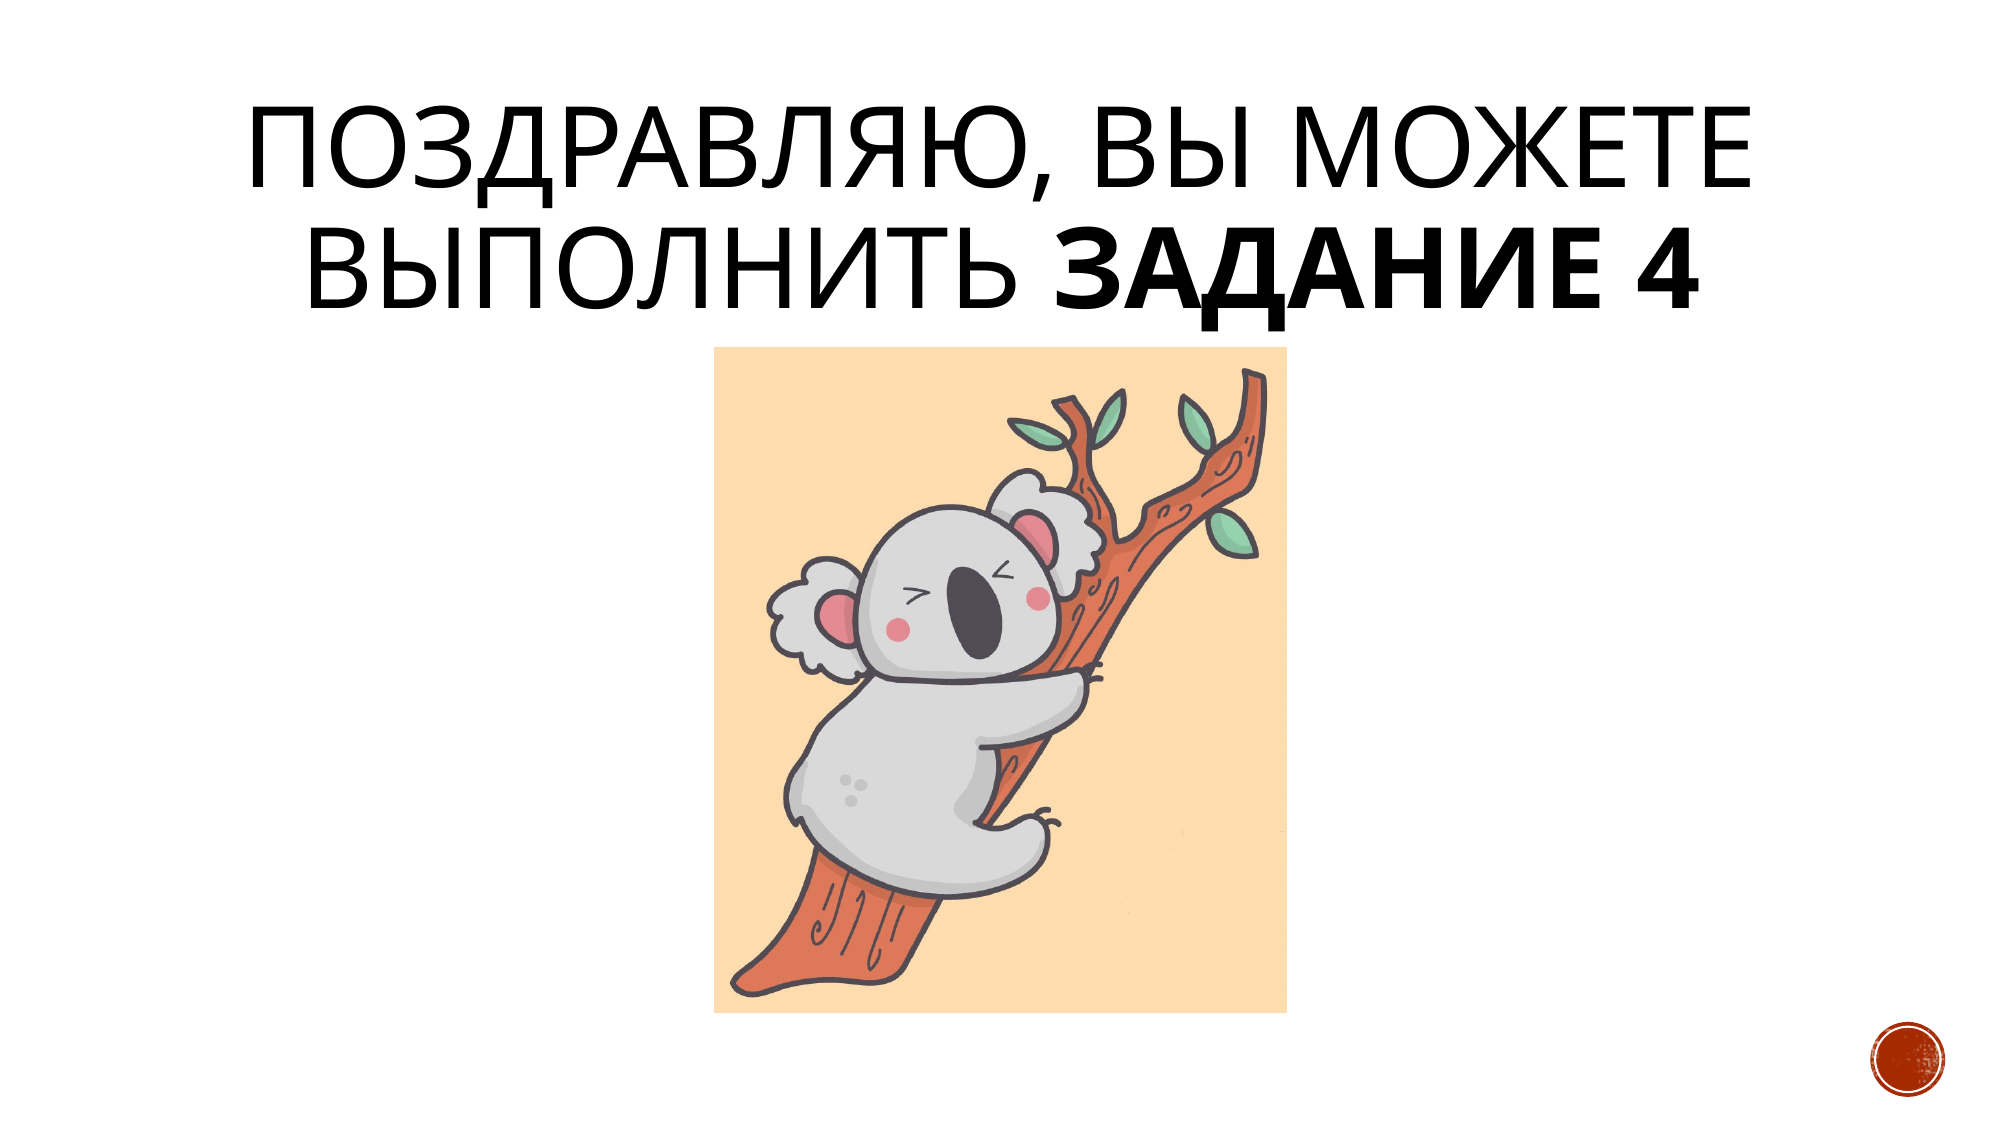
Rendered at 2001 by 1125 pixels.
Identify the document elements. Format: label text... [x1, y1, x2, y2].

title Поздравляю, вы можете выполнить задание 4 [175, 79, 1826, 344]
picture [714, 347, 1287, 1013]
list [718, 351, 1285, 1011]
